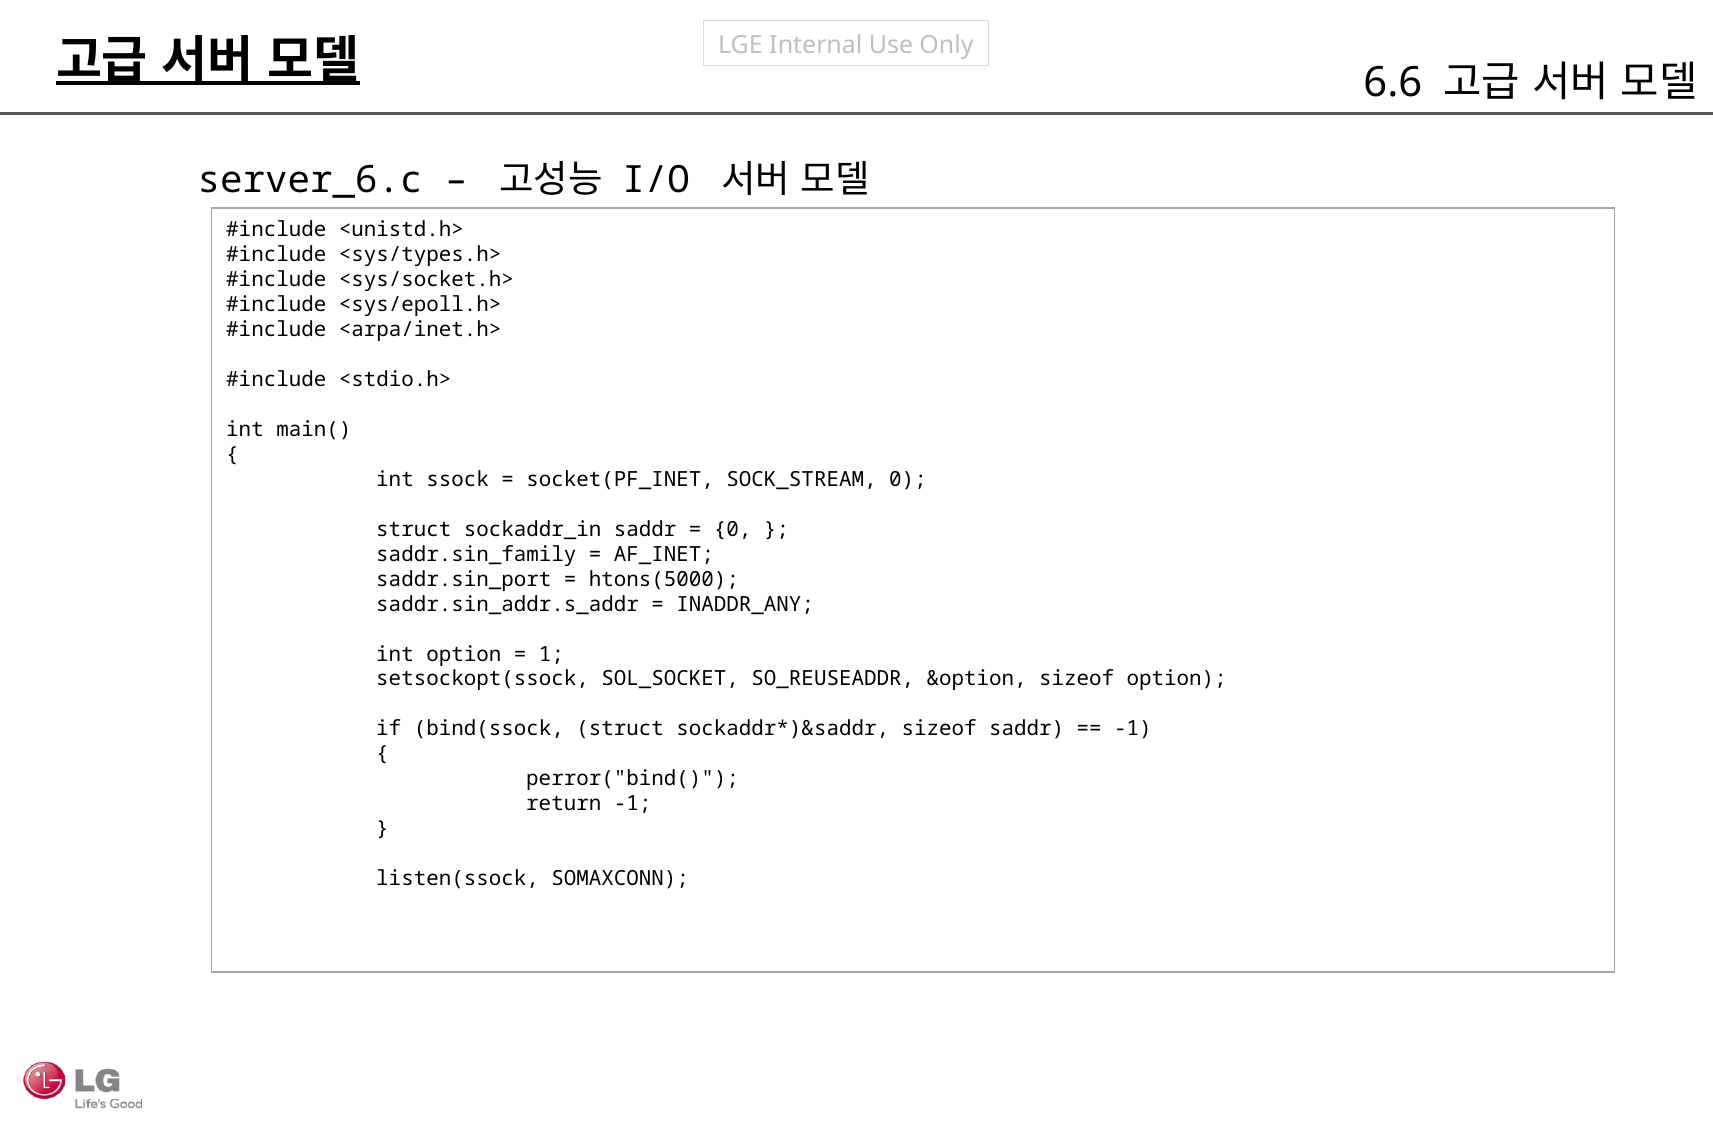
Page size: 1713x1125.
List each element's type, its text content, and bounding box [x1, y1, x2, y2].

text_box 6.6 고급 서버 모델 [1080, 47, 1713, 126]
picture [23, 1058, 142, 1111]
list 고급 서버 모델 [41, 19, 745, 87]
text_box #include <unistd.h> #include <sys/types.h> #include <sys/socket.h> #include <sys/epoll.h> #include <arpa/inet.h> #include <stdio.h> int main() { int ssock = socket(PF_INET, SOCK_STREAM, 0); struct sockaddr_in saddr = {0, }; saddr.sin_family = AF_INET; saddr.sin_port = htons(5000); saddr.sin_addr.s_addr = INADDR_ANY; int option = 1; setsockopt(ssock, SOL_SOCKET, SO_REUSEADDR, &option, sizeof option); if (bind(ssock, (struct sockaddr*)&saddr, sizeof saddr) == -1) { perror("bind()"); return -1; } listen(ssock, SOMAXCONN); [211, 208, 1615, 973]
text_box server_6.c – 고성능 I/O 서버 모델 [183, 125, 1176, 208]
